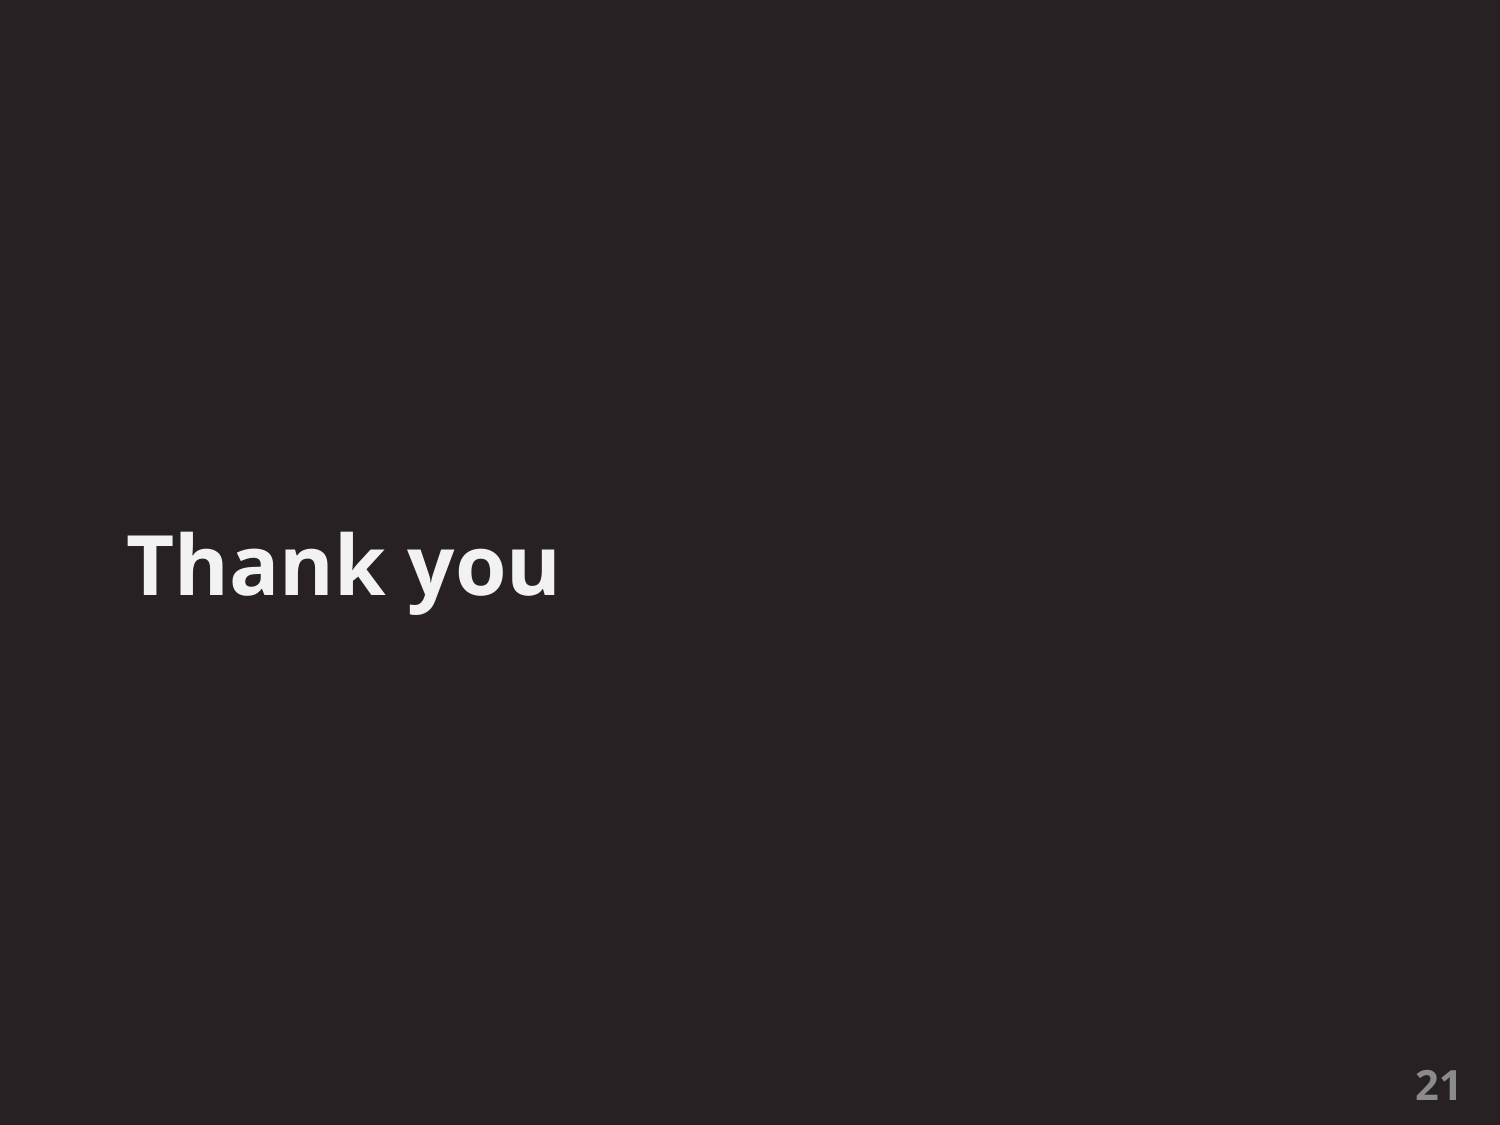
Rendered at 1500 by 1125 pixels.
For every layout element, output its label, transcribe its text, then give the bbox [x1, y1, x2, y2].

slide_number 23 [1128, 1057, 1478, 1118]
text_box Thank you [112, 504, 659, 620]
